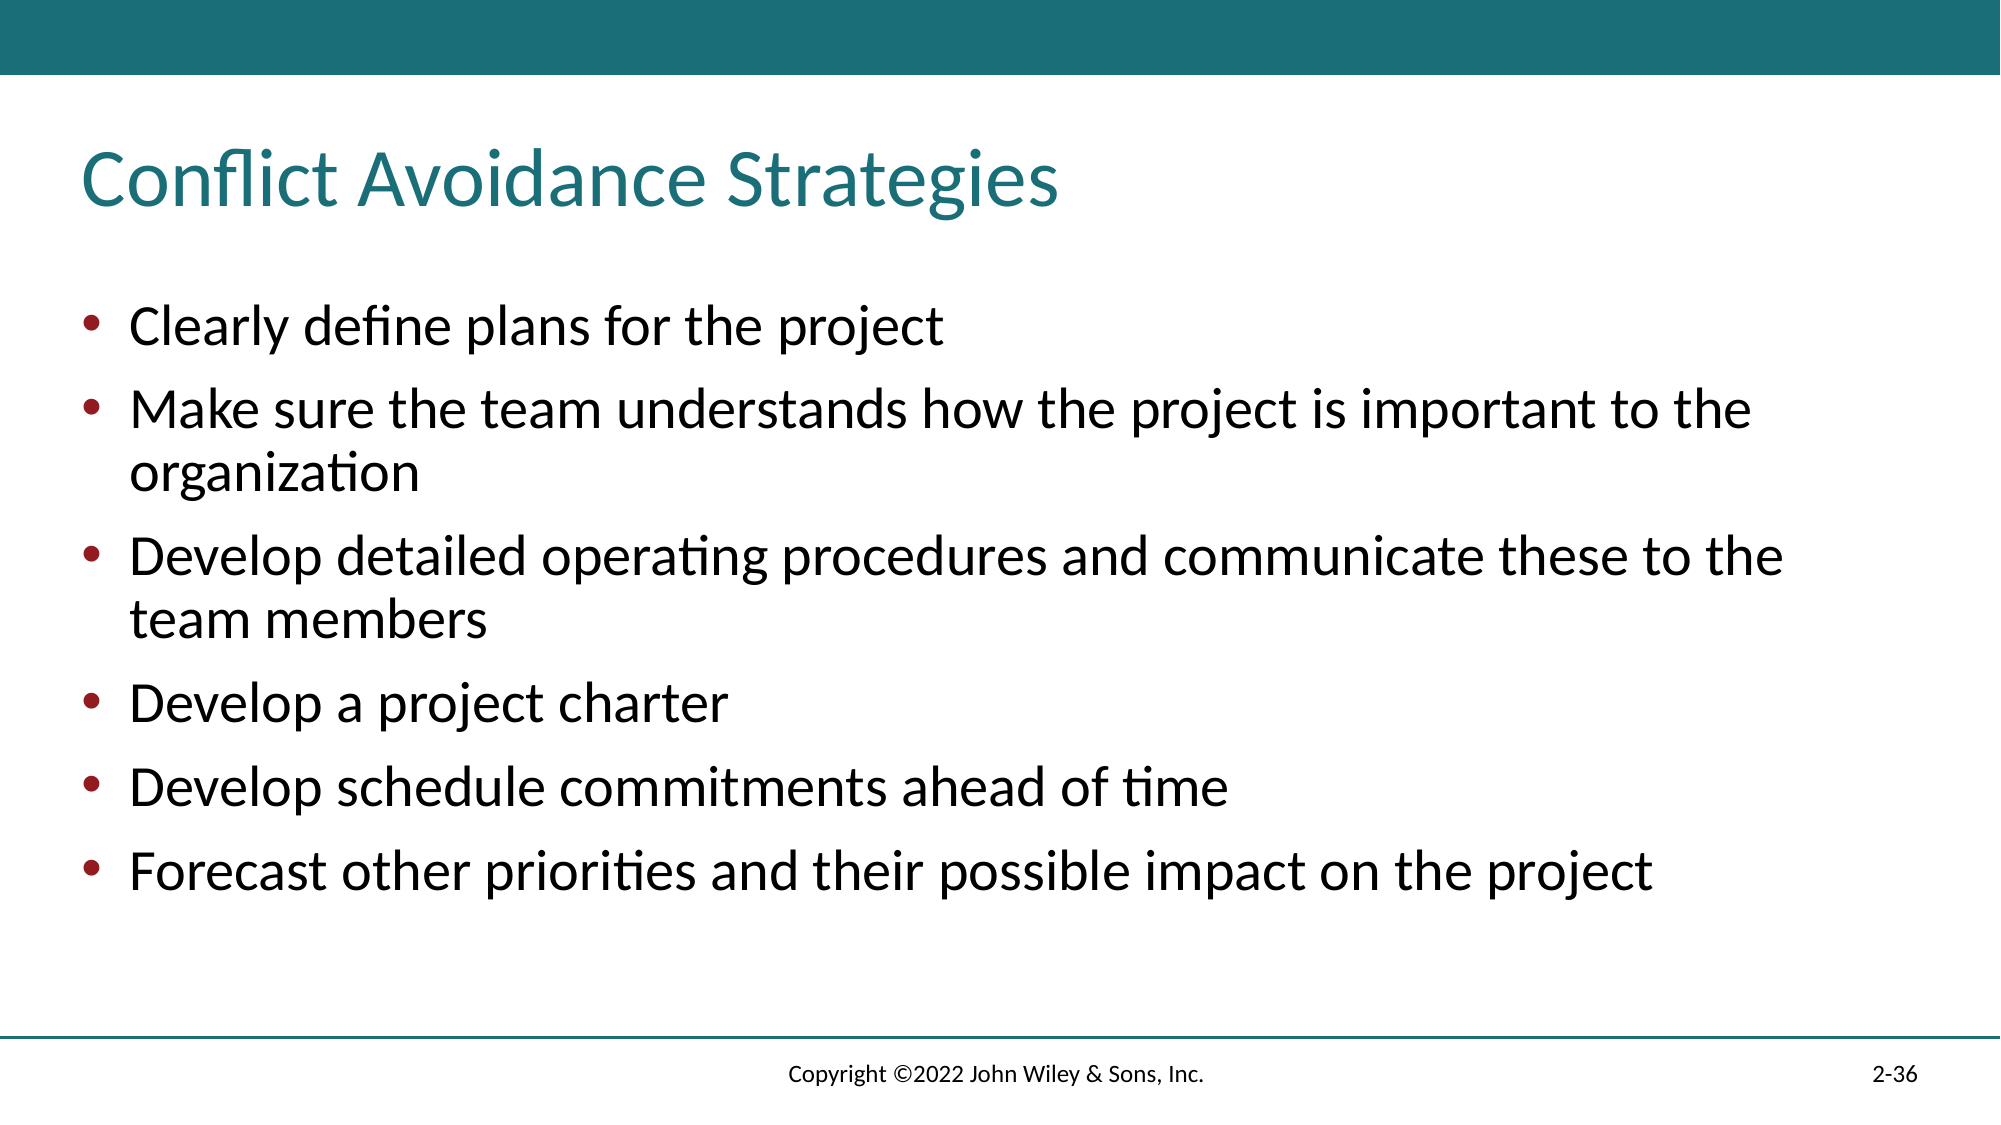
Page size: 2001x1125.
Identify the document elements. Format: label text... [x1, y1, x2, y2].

list Clearly define plans for the project Make sure the team understands how the project is important to the organization Develop detailed operating procedures and communicate these to the team members Develop a project charter Develop schedule commitments ahead of time Forecast other priorities and their possible impact on the project [66, 287, 1934, 1025]
title Conflict Avoidance Strategies [66, 127, 1934, 287]
footer Copyright ©2022 John Wiley & Sons, Inc. [662, 1042, 1338, 1103]
slide_number 2-36 [1412, 1042, 1934, 1103]
